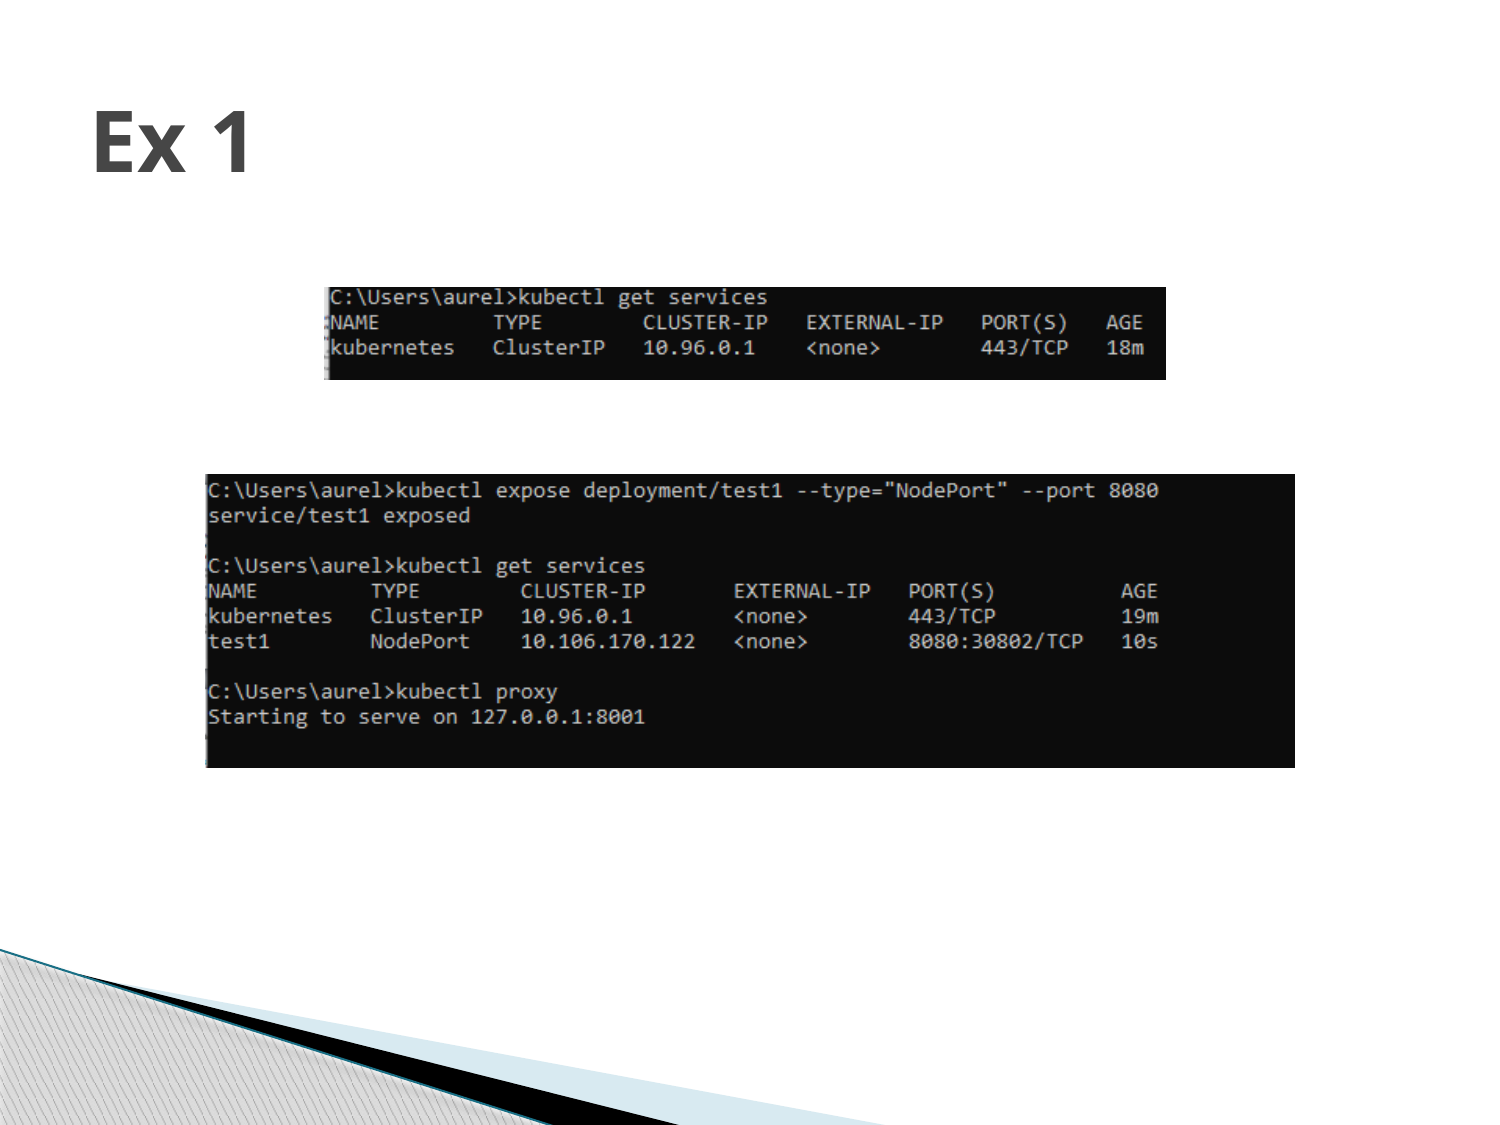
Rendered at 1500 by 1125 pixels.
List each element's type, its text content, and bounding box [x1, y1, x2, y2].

title Ex 1 [75, 45, 1425, 233]
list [324, 287, 1166, 380]
picture [205, 474, 1295, 768]
